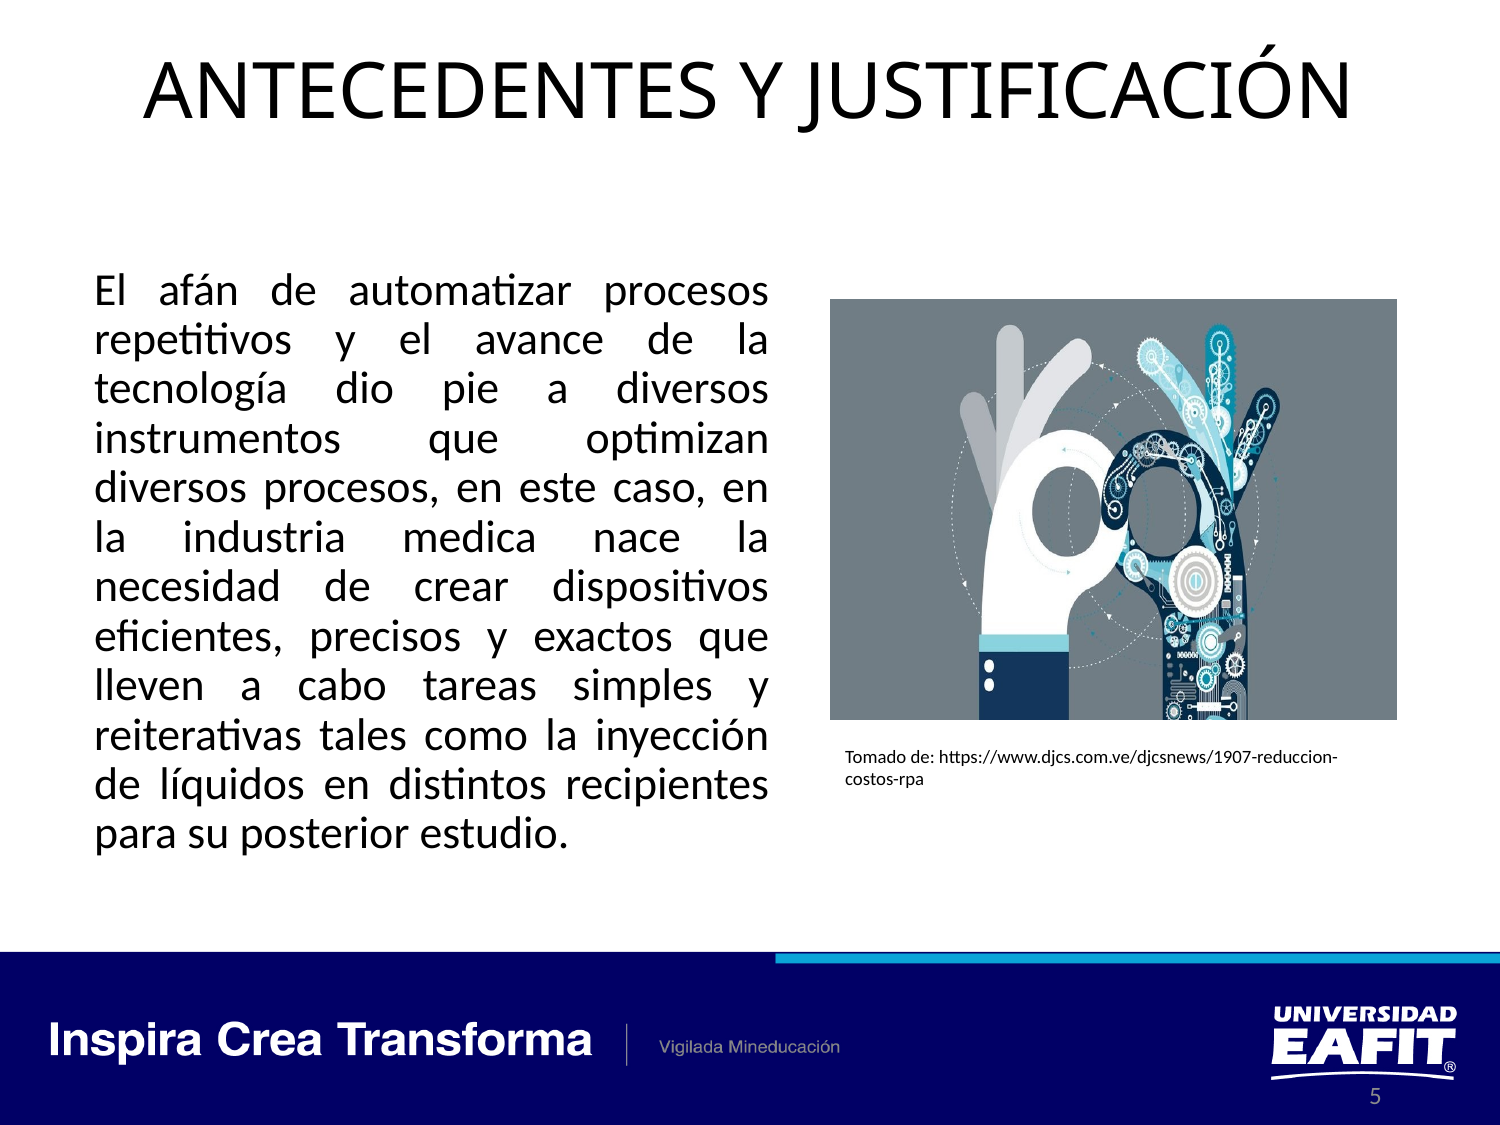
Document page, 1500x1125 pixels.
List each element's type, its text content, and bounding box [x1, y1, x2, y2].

list El afán de automatizar procesos repetitivos y el avance de la tecnología dio pie a diversos instrumentos que optimizan diversos procesos, en este caso, en la industria medica nace la necesidad de crear dispositivos eficientes, precisos y exactos que lleven a cabo tareas simples y reiterativas tales como la inyección de líquidos en distintos recipientes para su posterior estudio. [79, 258, 785, 867]
picture [0, 0, 1500, 1125]
text_box Tomado de: https://www.djcs.com.ve/djcsnews/1907-reduccion-costos-rpa [830, 736, 1397, 797]
slide_number 5 [1059, 1065, 1397, 1125]
title ANTECEDENTES Y JUSTIFICACIÓN [103, 42, 1397, 144]
